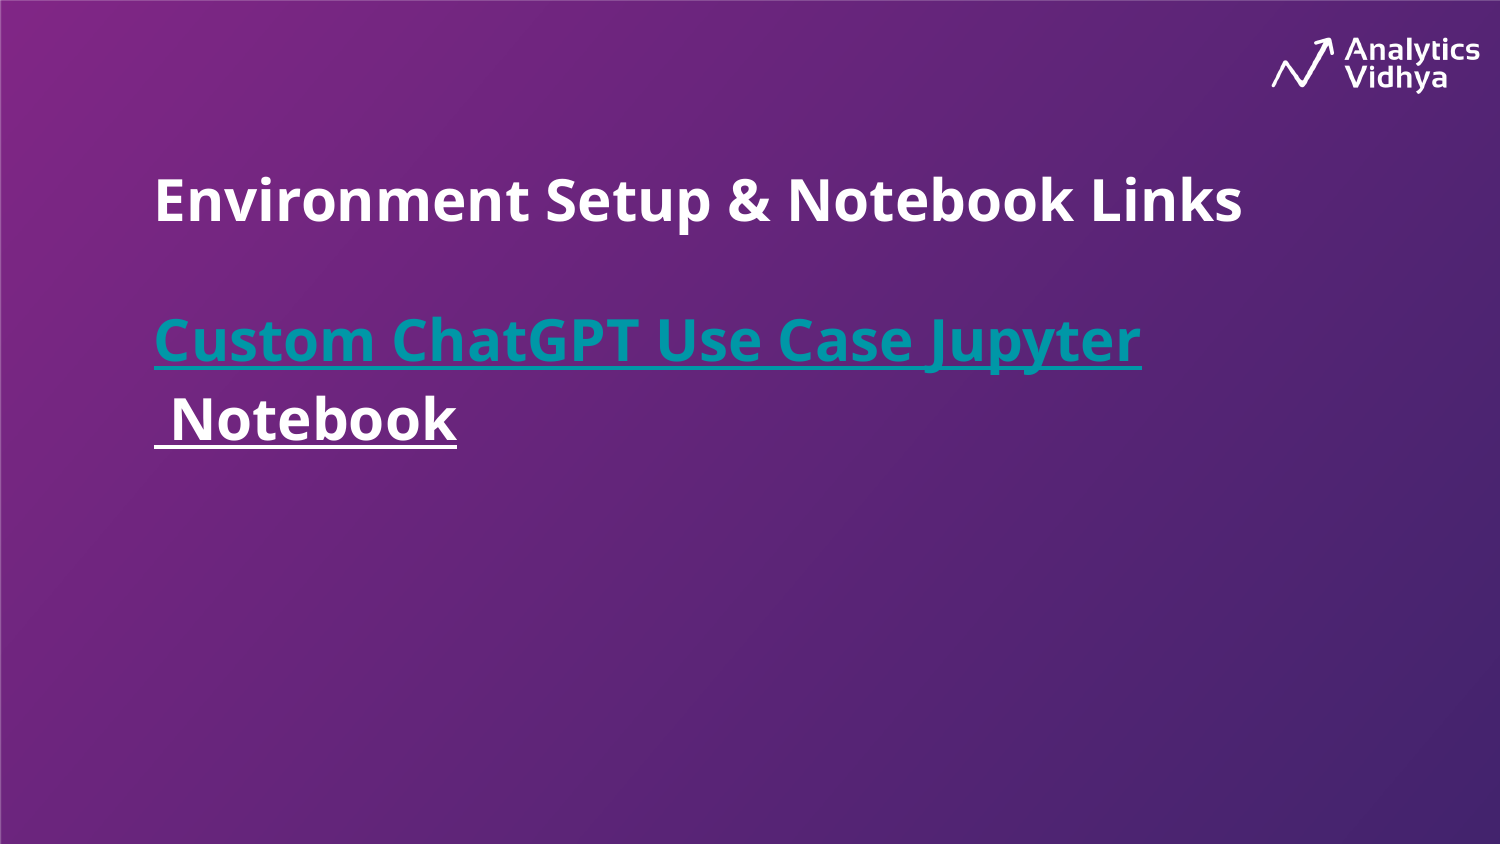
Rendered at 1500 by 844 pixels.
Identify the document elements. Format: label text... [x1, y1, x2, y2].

picture [0, 0, 1500, 844]
title Environment Setup & Notebook Links Custom ChatGPT Use Case Jupyter Notebook [84, 109, 1268, 585]
